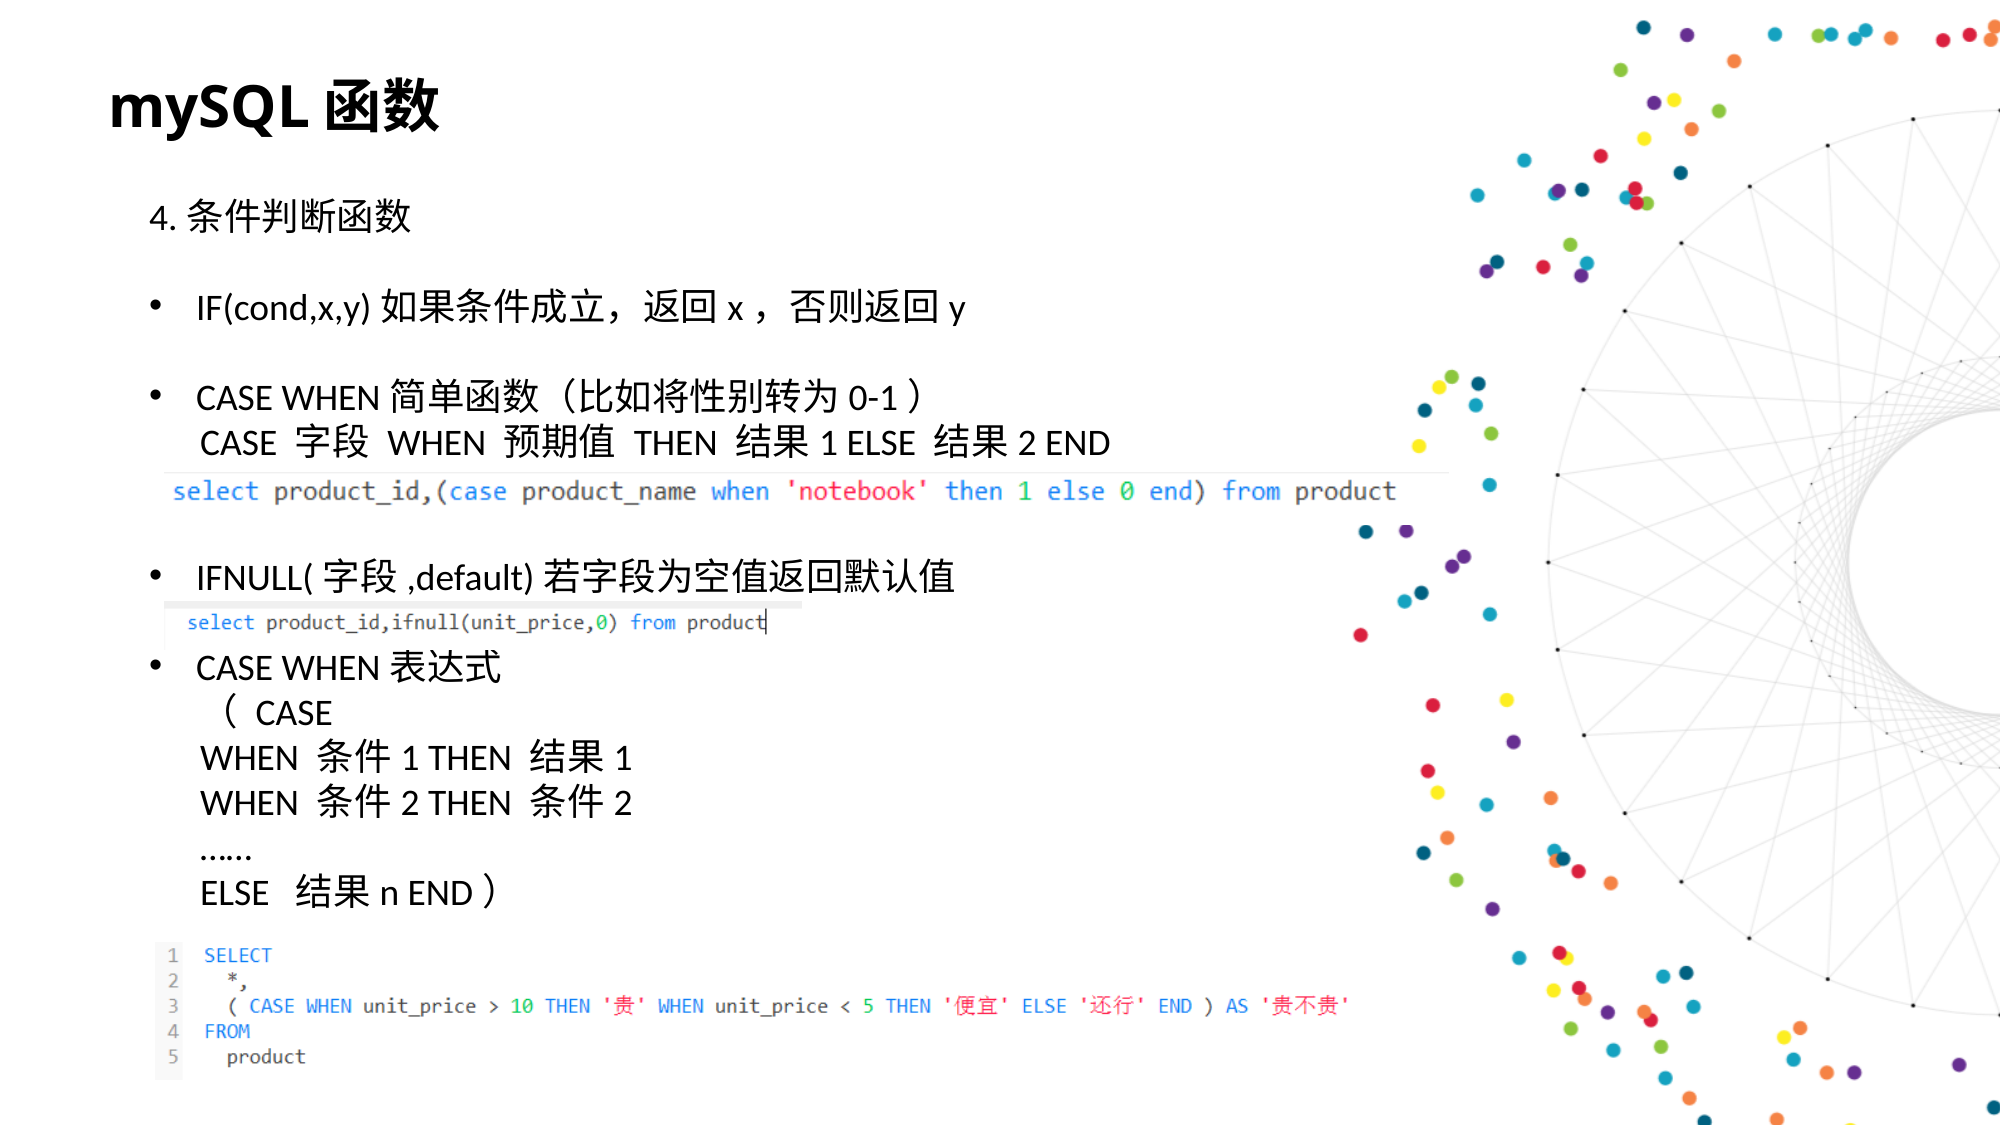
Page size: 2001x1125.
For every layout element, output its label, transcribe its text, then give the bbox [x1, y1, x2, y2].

list mySQL函数 [92, 76, 802, 142]
picture [154, 0, 2000, 1125]
text_box 4.条件判断函数 IF(cond,x,y)如果条件成立，返回x，否则返回y CASE WHEN简单函数（比如将性别转为0-1） CASE 字段 WHEN 预期值 THEN 结果1 ELSE 结果2 END IFNULL(字段,default)若字段为空值返回默认值 CASE WHEN表达式 （ CASE WHEN 条件1 THEN 结果1 WHEN 条件2 THEN 条件2 …… ELSE 结果n END） [134, 185, 1268, 965]
picture [164, 601, 802, 650]
